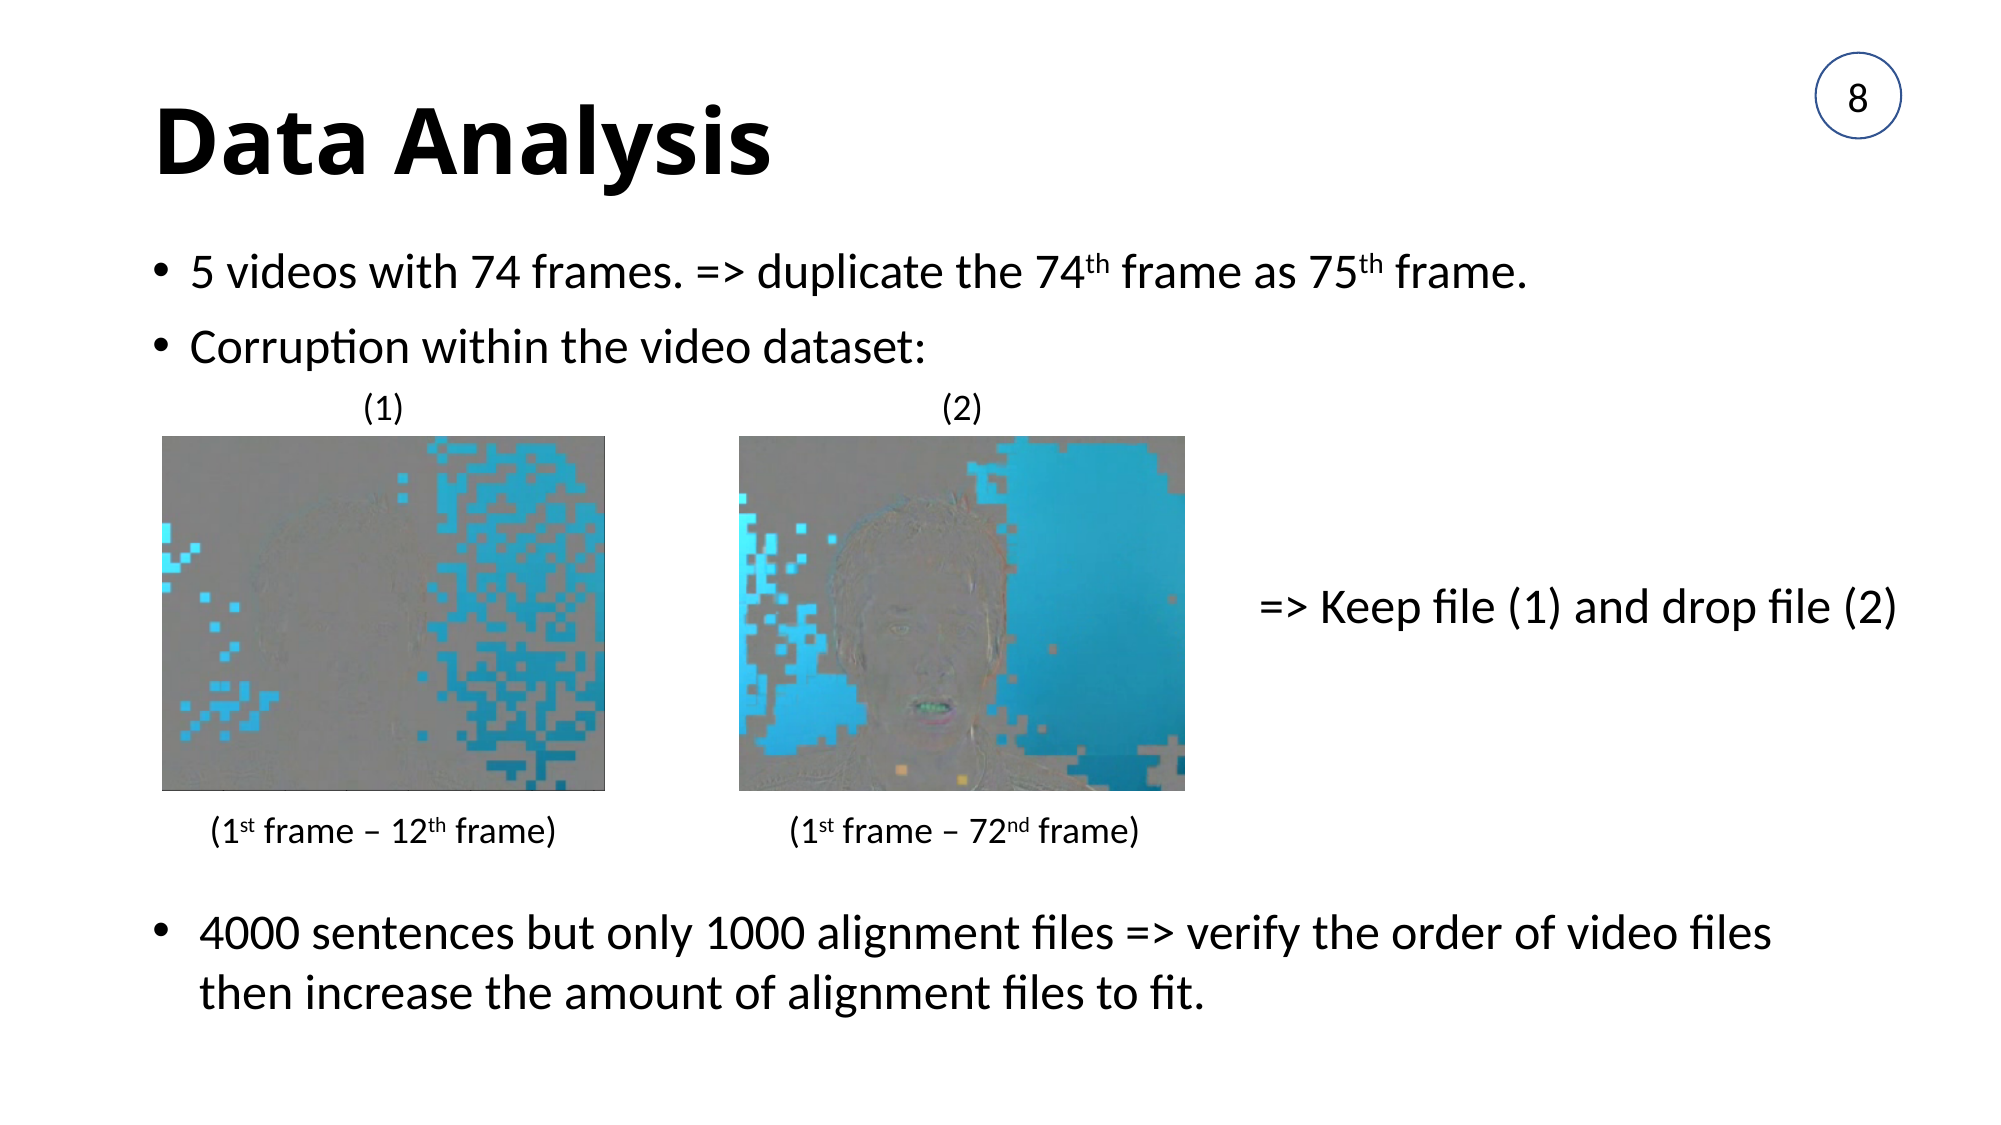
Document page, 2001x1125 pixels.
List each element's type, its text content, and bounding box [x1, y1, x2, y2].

text_box (1st frame – 12th frame) [194, 799, 573, 859]
text_box (1st frame – 72nd frame) [773, 799, 1156, 859]
list 5 videos with 74 frames. => duplicate the 74th frame as 75th frame. Corruption within the video dataset: [137, 237, 1863, 952]
text_box (2) [926, 375, 998, 436]
text_box => Keep file (1) and drop file (2) [1244, 565, 1914, 641]
title Data Analysis [137, 36, 1863, 237]
text_box (1) [347, 375, 420, 436]
picture [162, 436, 605, 791]
text_box 4000 sentences but only 1000 alignment files => verify the order of video files then increase the amount of alignment files to fit. [137, 891, 1809, 1027]
text_box 8 [1814, 51, 1903, 140]
picture [739, 436, 1185, 791]
